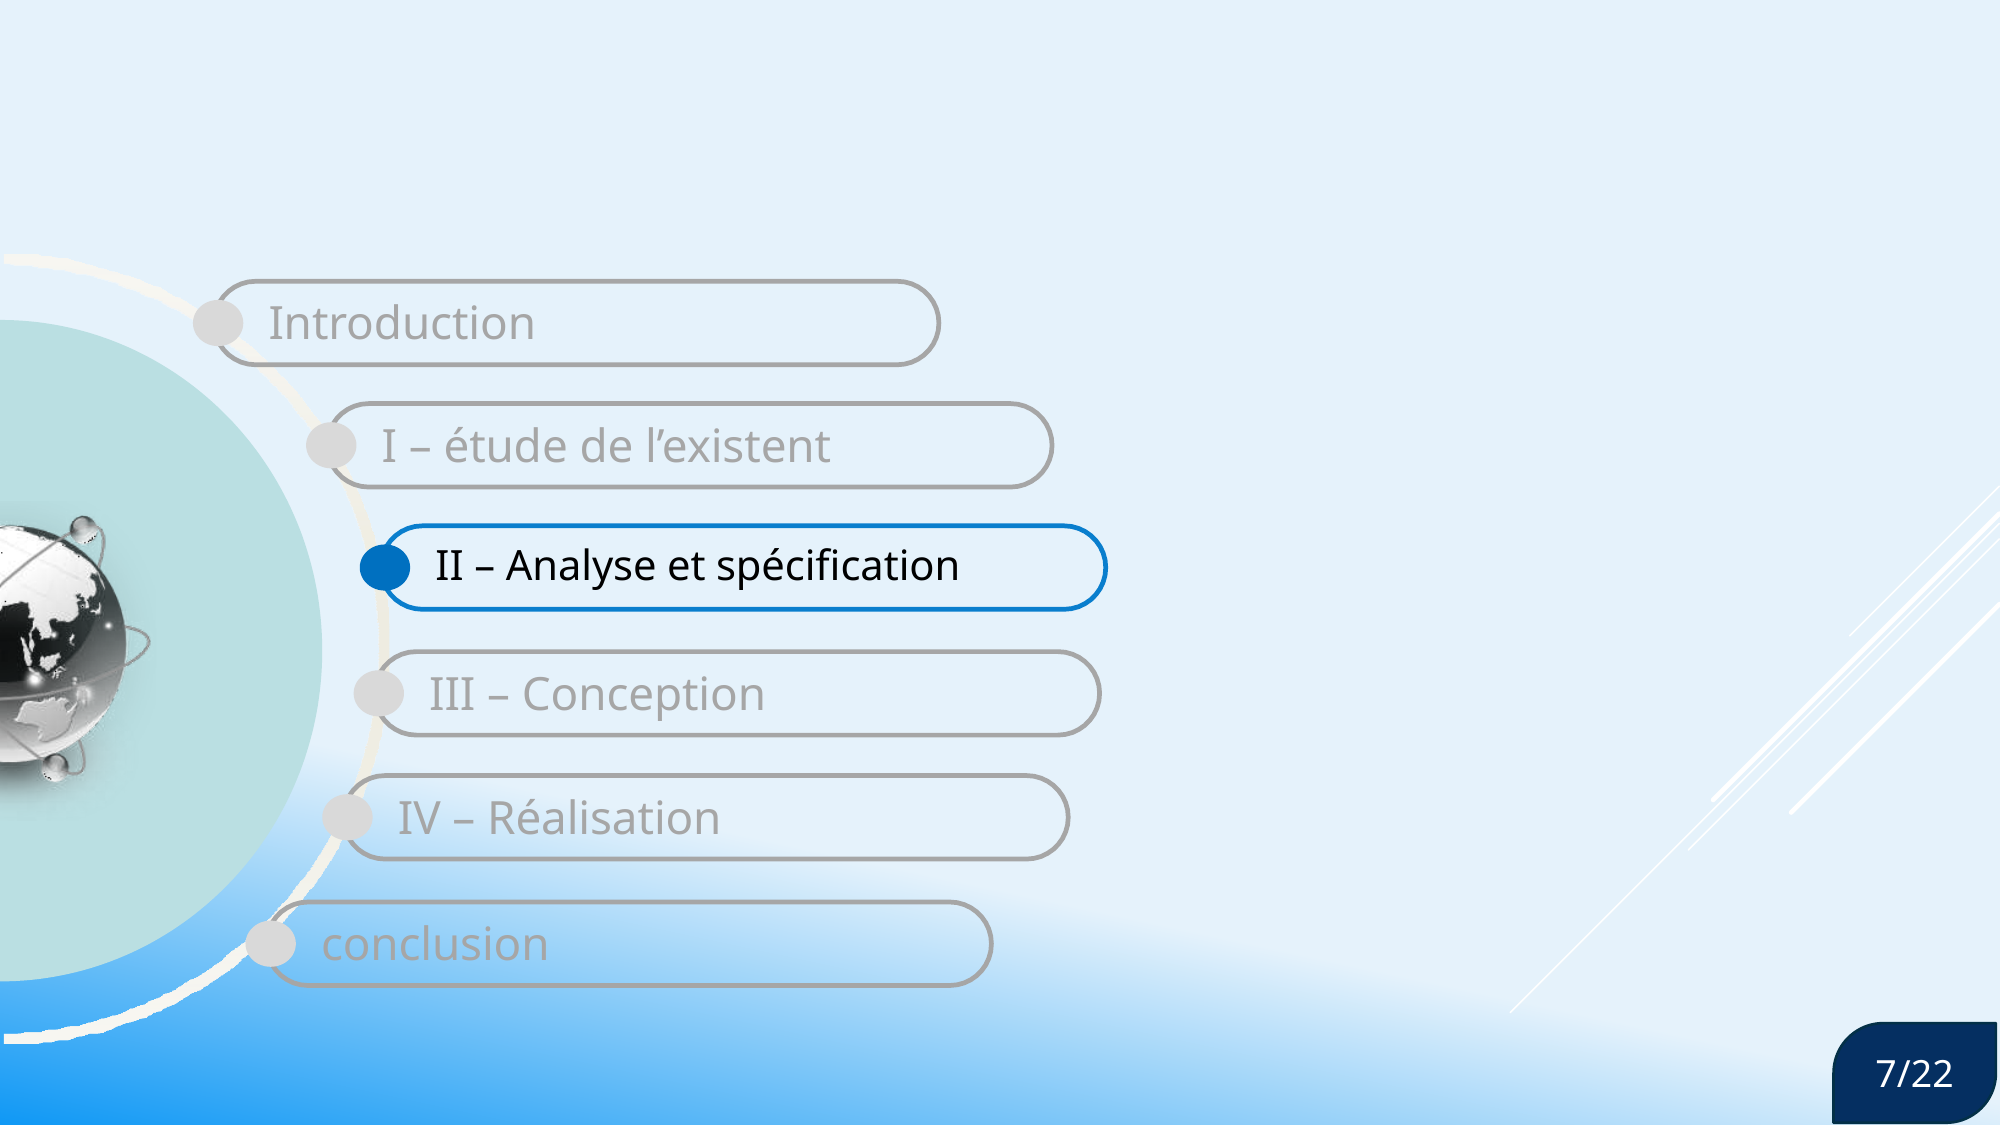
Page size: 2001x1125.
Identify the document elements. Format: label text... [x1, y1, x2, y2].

text_box [3, 254, 390, 1044]
text_box [0, 501, 164, 821]
text_box [0, 319, 323, 982]
text_box III – Conception [427, 662, 1069, 720]
text_box [274, 902, 992, 986]
text_box [304, 420, 358, 470]
text_box [320, 792, 374, 842]
text_box IV – Réalisation [395, 786, 1025, 844]
text_box [388, 525, 1106, 610]
text_box [352, 668, 406, 718]
text_box I – étude de l’existent [379, 414, 1025, 472]
text_box [335, 403, 1053, 488]
text_box [191, 298, 245, 348]
text_box 7/22 [1832, 1021, 1998, 1125]
text_box [222, 281, 939, 365]
text_box conclusion [318, 912, 965, 970]
text_box [244, 919, 298, 969]
text_box Introduction [266, 292, 903, 350]
text_box [351, 775, 1069, 860]
text_box [382, 651, 1100, 736]
text_box [358, 543, 412, 592]
text_box II – Analyse et spécification [433, 536, 1069, 589]
